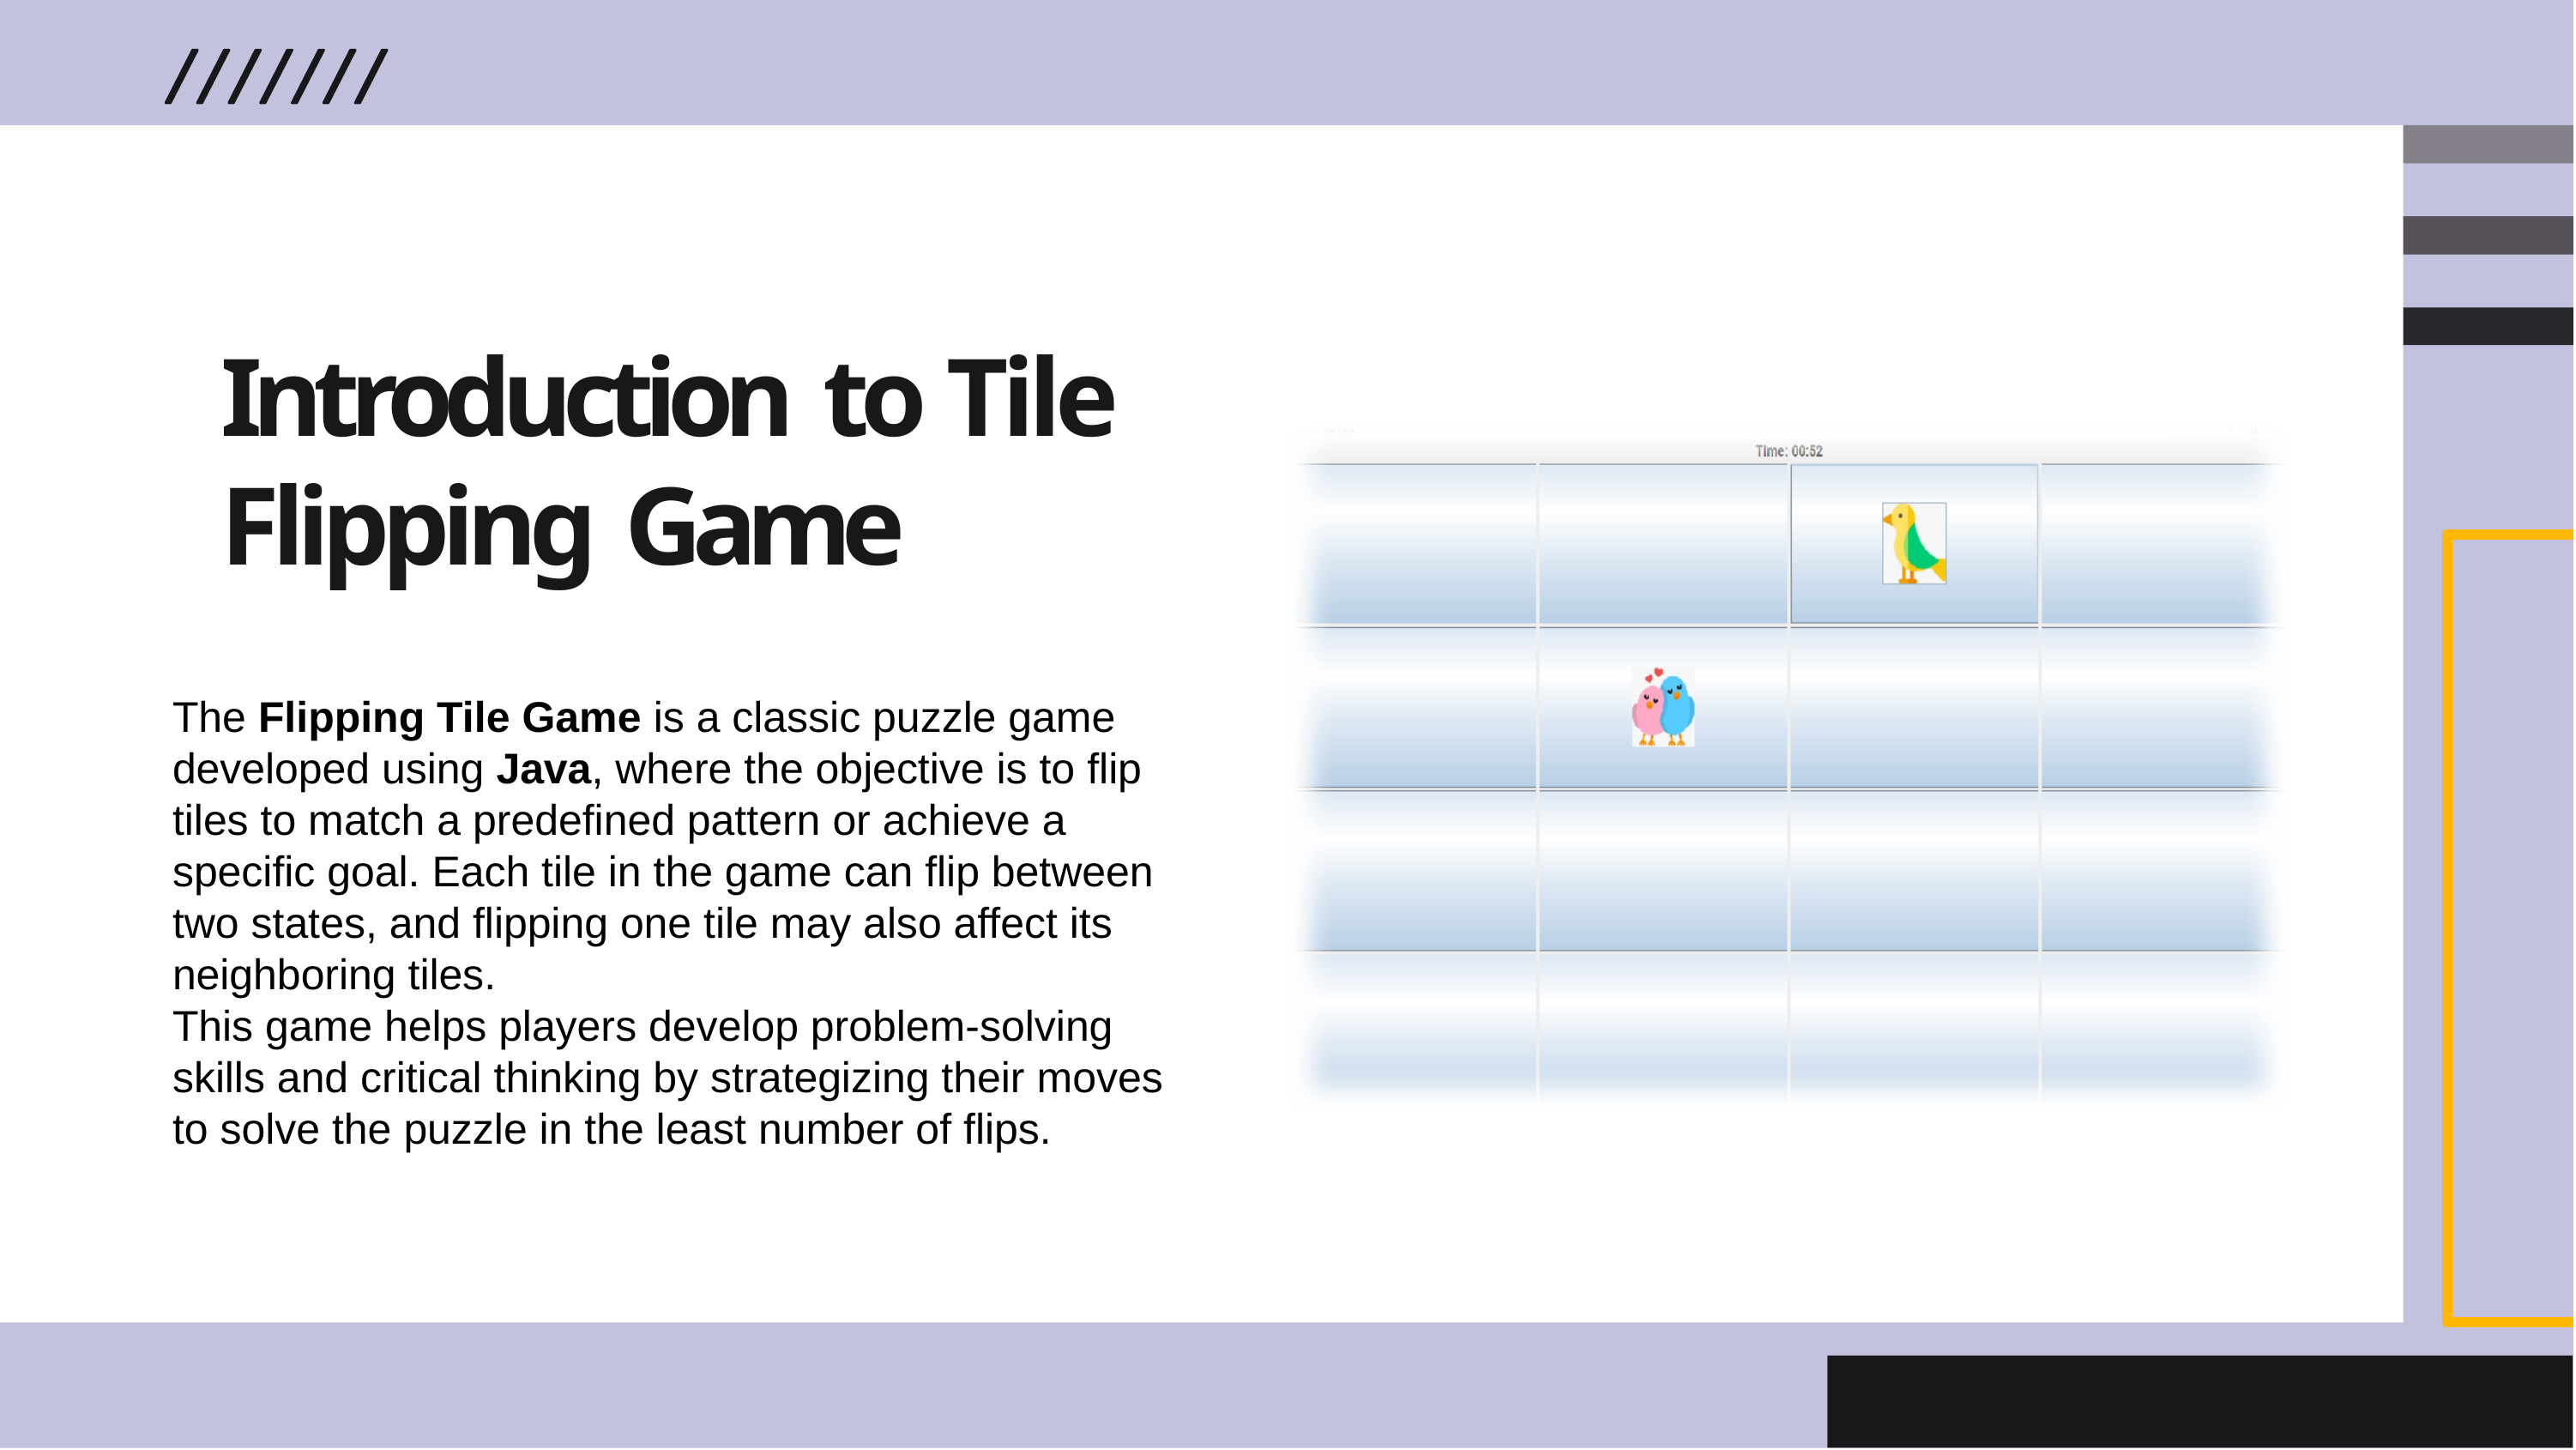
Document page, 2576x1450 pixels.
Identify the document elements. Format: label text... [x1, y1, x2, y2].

picture [1287, 424, 2289, 1111]
title Introduction to Tile Flipping Game [219, 327, 1193, 587]
text_box The Flipping Tile Game is a classic puzzle game developed using Java, where the objective is to flip tiles to match a predefined pattern or achieve a specific goal. Each tile in the game can flip between two states, and flipping one tile may also affect its neighboring tiles. This game helps players develop problem-solving skills and critical thinking by strategizing their moves to solve the puzzle in the least number of flips. [172, 686, 1170, 1153]
